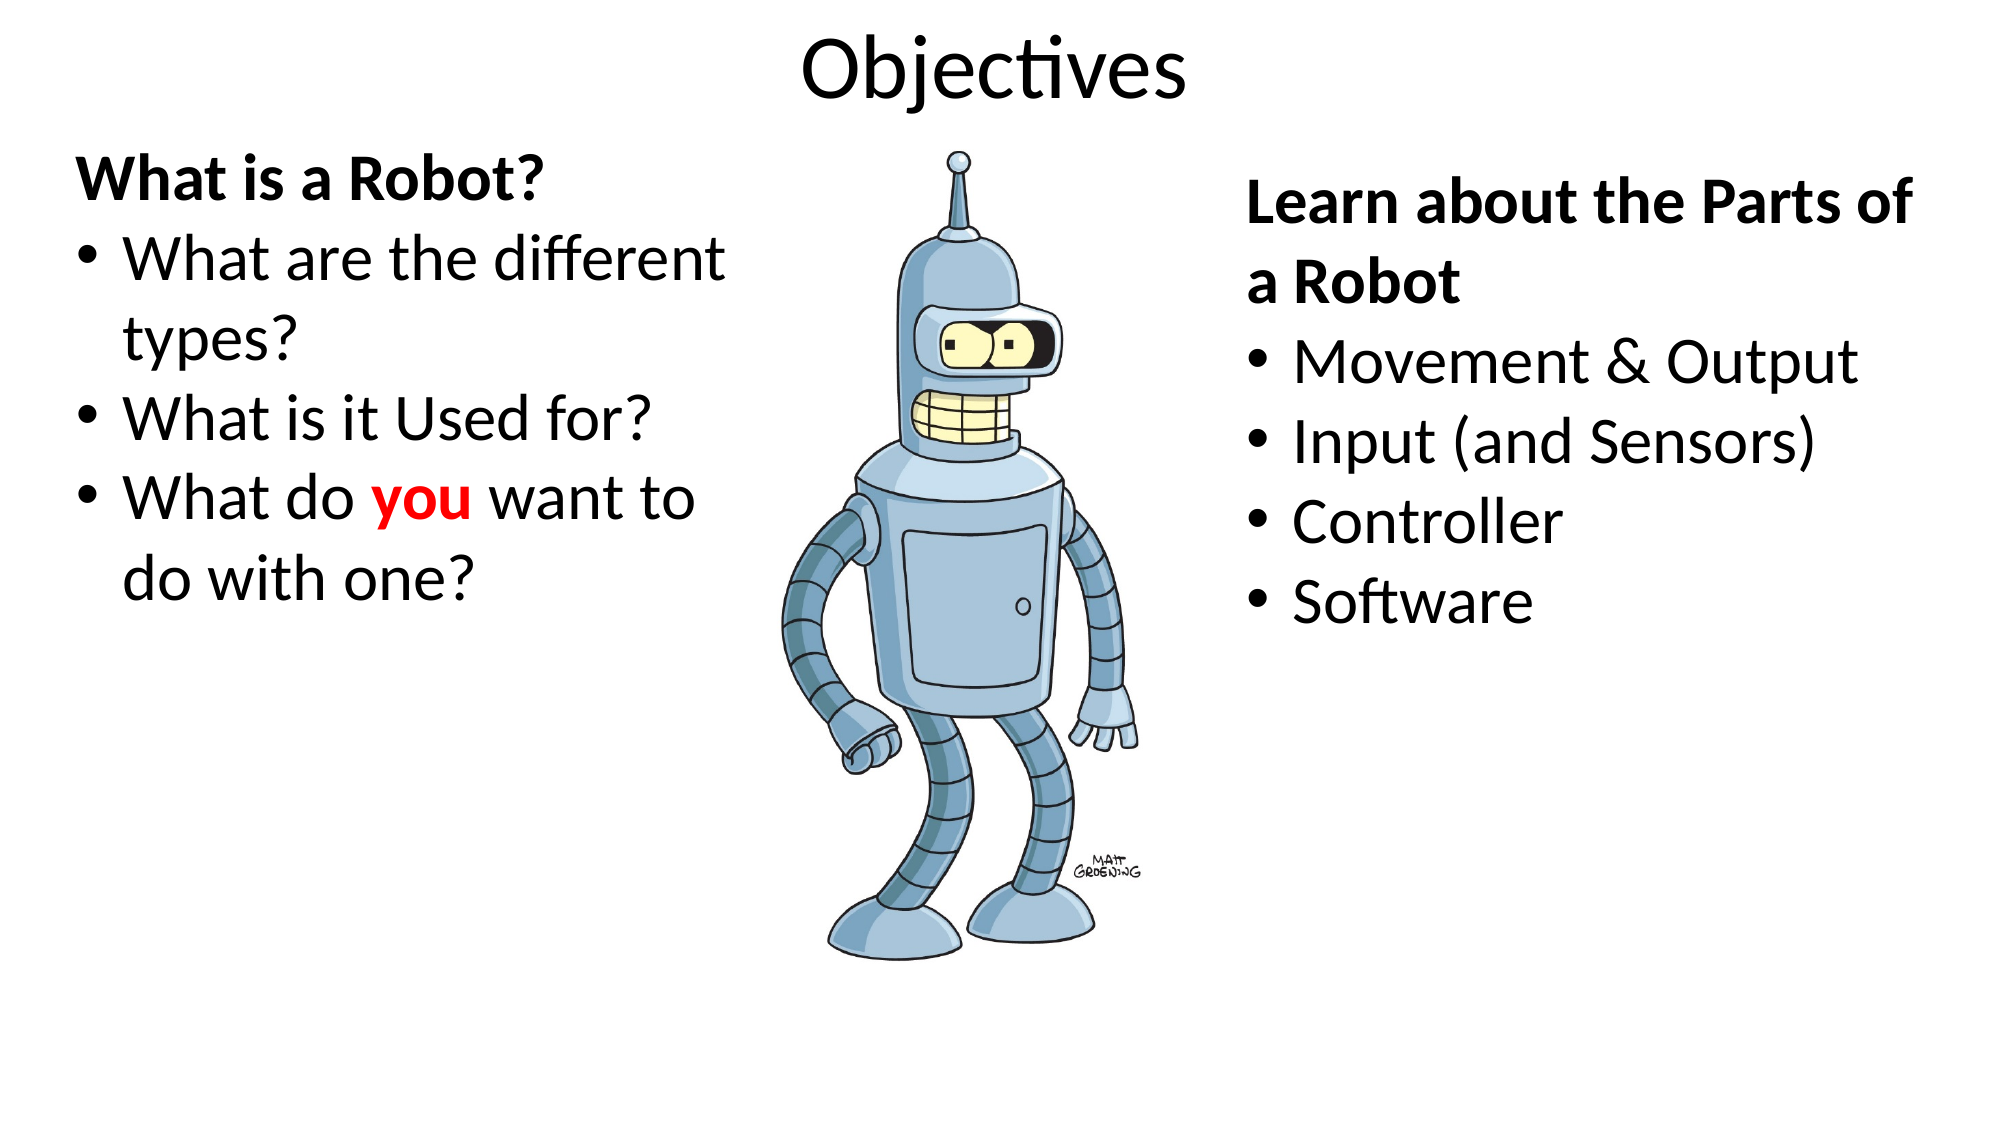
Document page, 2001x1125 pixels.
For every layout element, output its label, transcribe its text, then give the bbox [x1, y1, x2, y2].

text_box Learn about the Parts of a Robot Movement & Output Input (and Sensors) Controller Software [1251, 149, 1956, 645]
picture [678, 149, 1251, 966]
text_box What is a Robot? What are the different types? What is it Used for? What do you want to do with one? [61, 126, 766, 621]
text_box Objectives [106, 0, 1883, 125]
